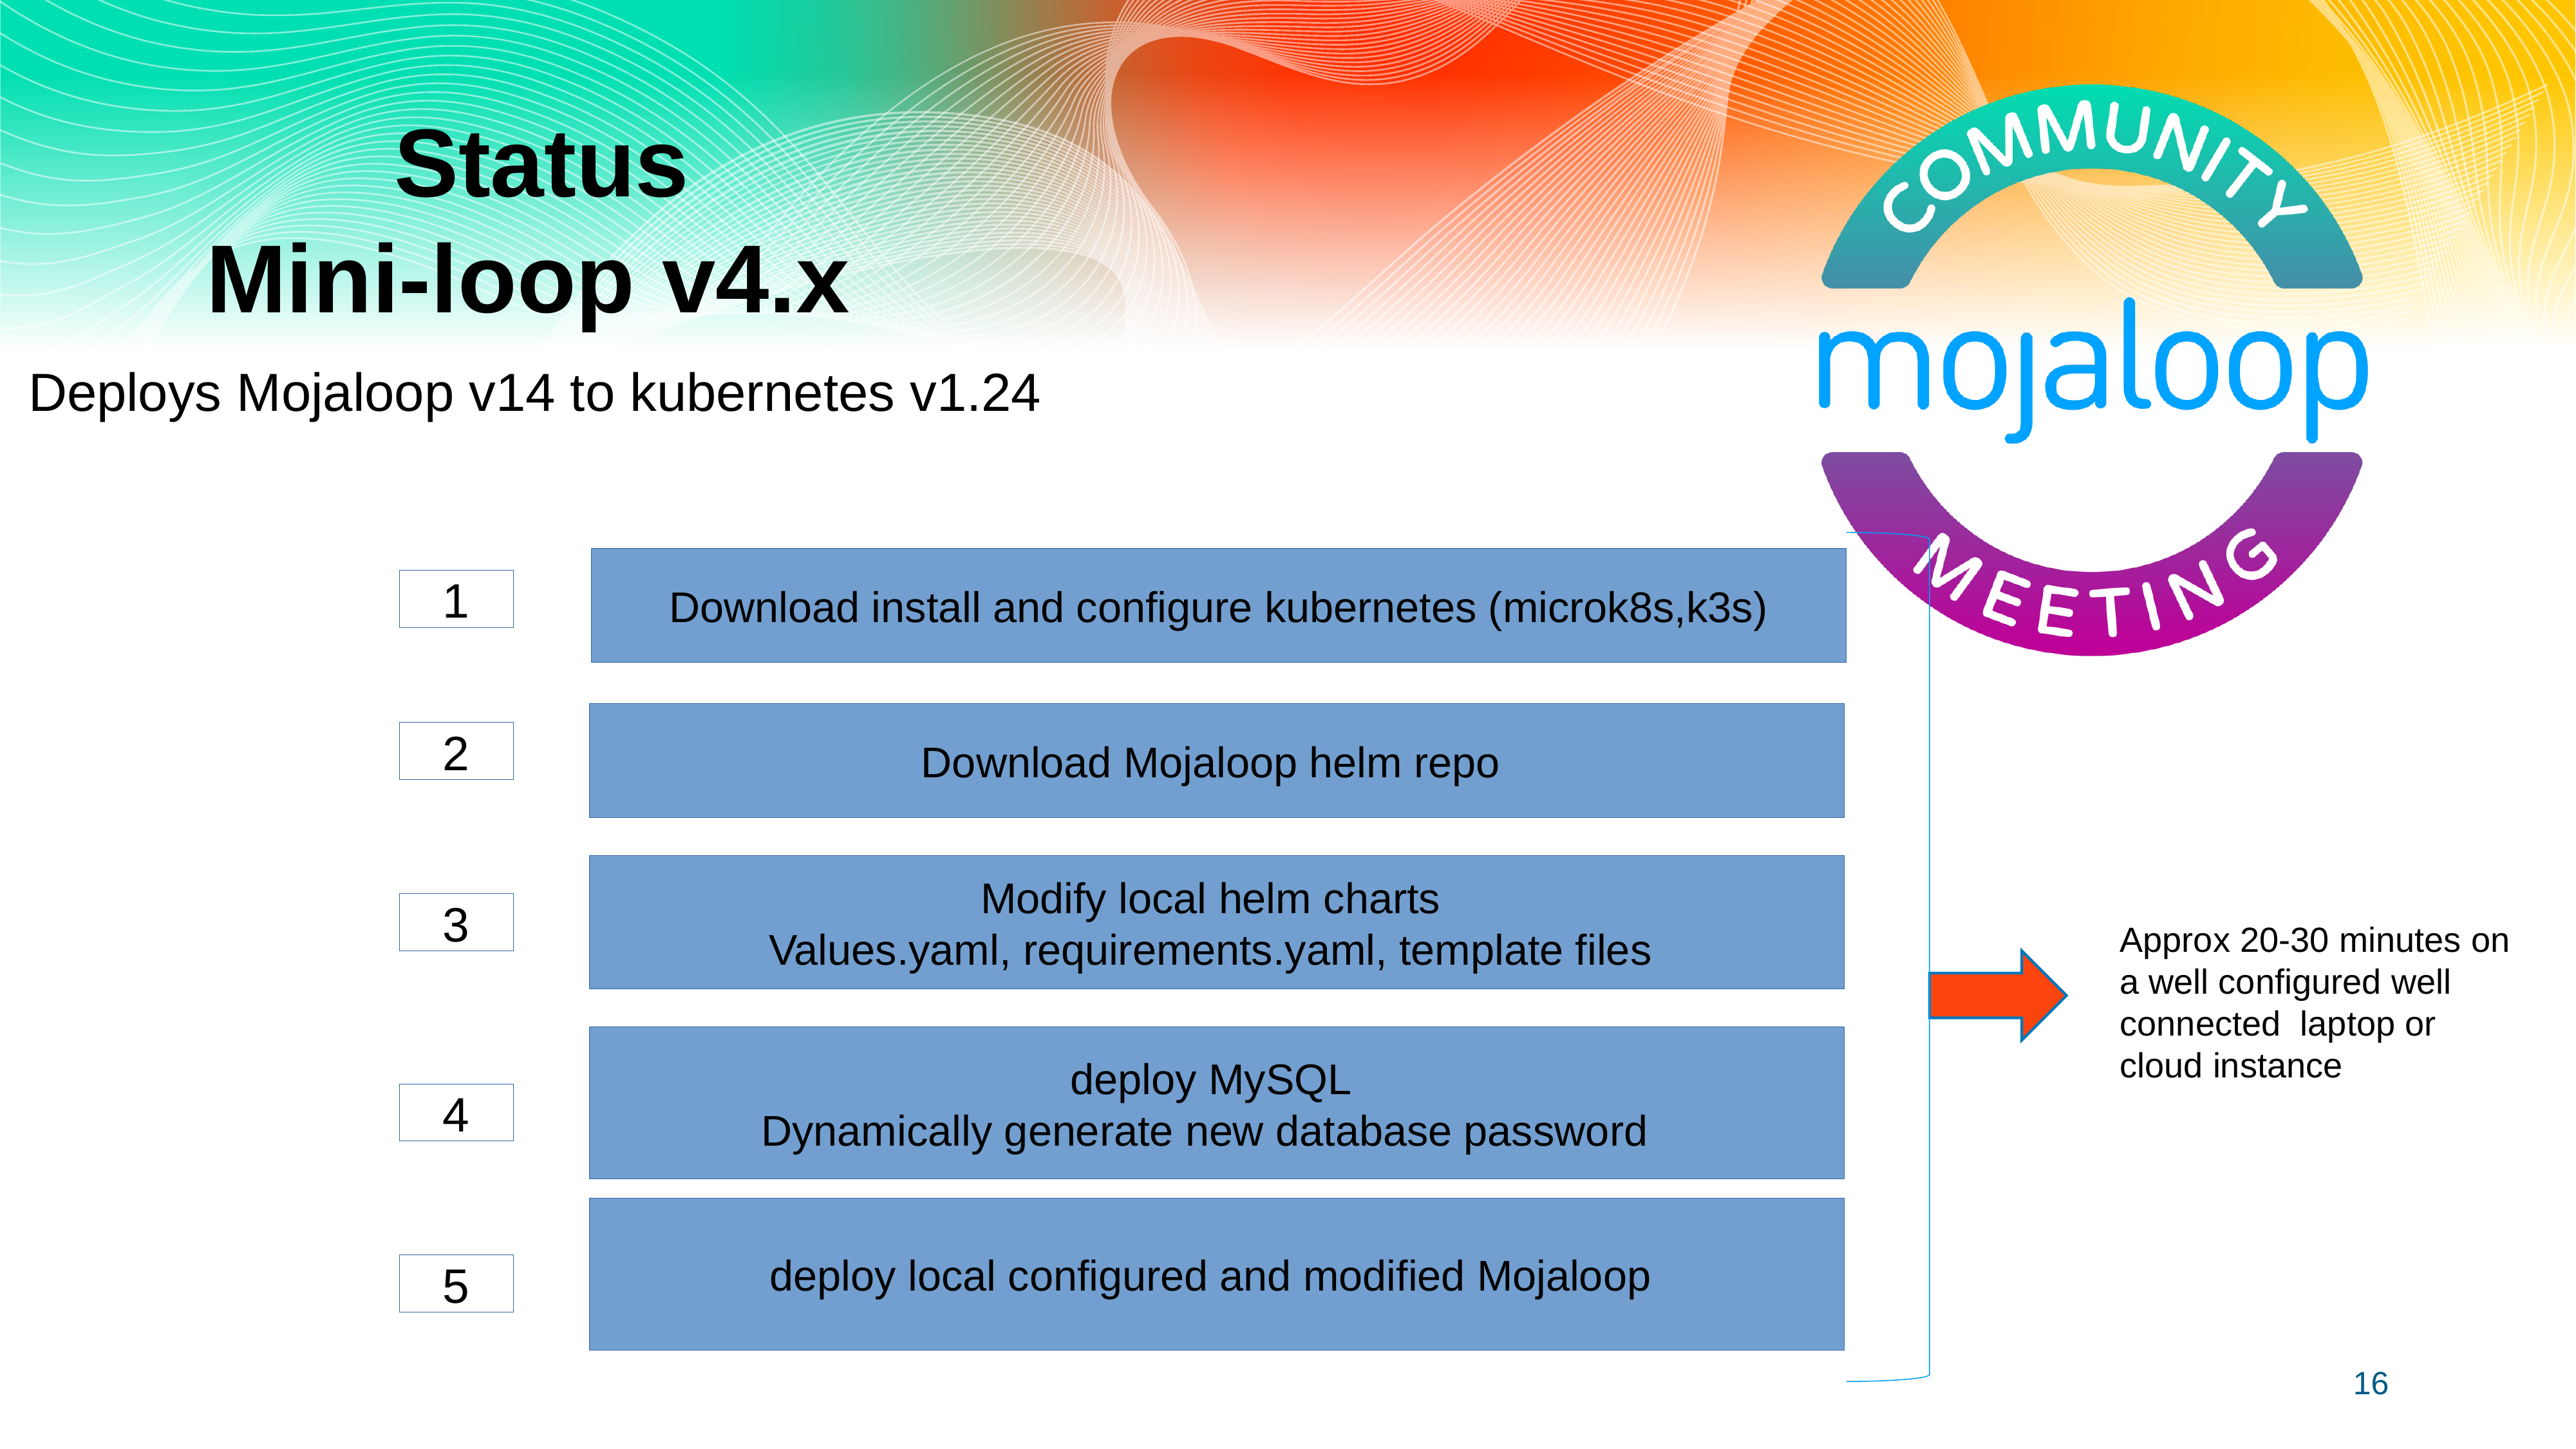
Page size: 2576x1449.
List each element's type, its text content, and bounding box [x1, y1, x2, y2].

text_box deploy local configured and modified Mojaloop [589, 1198, 1845, 1350]
text_box Download install and configure kubernetes (microk8s,k3s) [591, 548, 1846, 663]
text_box 3 [399, 893, 514, 951]
text_box 4 [399, 1084, 514, 1141]
text_box Deploys Mojaloop v14 to kubernetes v1.24 [19, 304, 1198, 761]
text_box Status Mini-loop v4.x [37, 95, 1046, 321]
text_box Approx 20-30 minutes on a well configured well connected laptop or cloud instance [2110, 913, 2529, 1079]
text_box 5 [399, 1255, 514, 1312]
text_box Download Mojaloop helm repo [589, 703, 1845, 818]
text_box [1846, 531, 1930, 1382]
text_box 2 [399, 722, 514, 780]
text_box [1930, 969, 2398, 1287]
text_box 16 [1819, 1343, 2399, 1420]
text_box [175, 969, 1846, 1287]
text_box deploy MySQL Dynamically generate new database password [589, 1027, 1845, 1179]
picture [0, 0, 2575, 1449]
text_box Modify local helm charts Values.yaml, requirements.yaml, template files [589, 855, 1845, 989]
text_box 1 [399, 570, 514, 628]
text_box [1930, 947, 2069, 1044]
